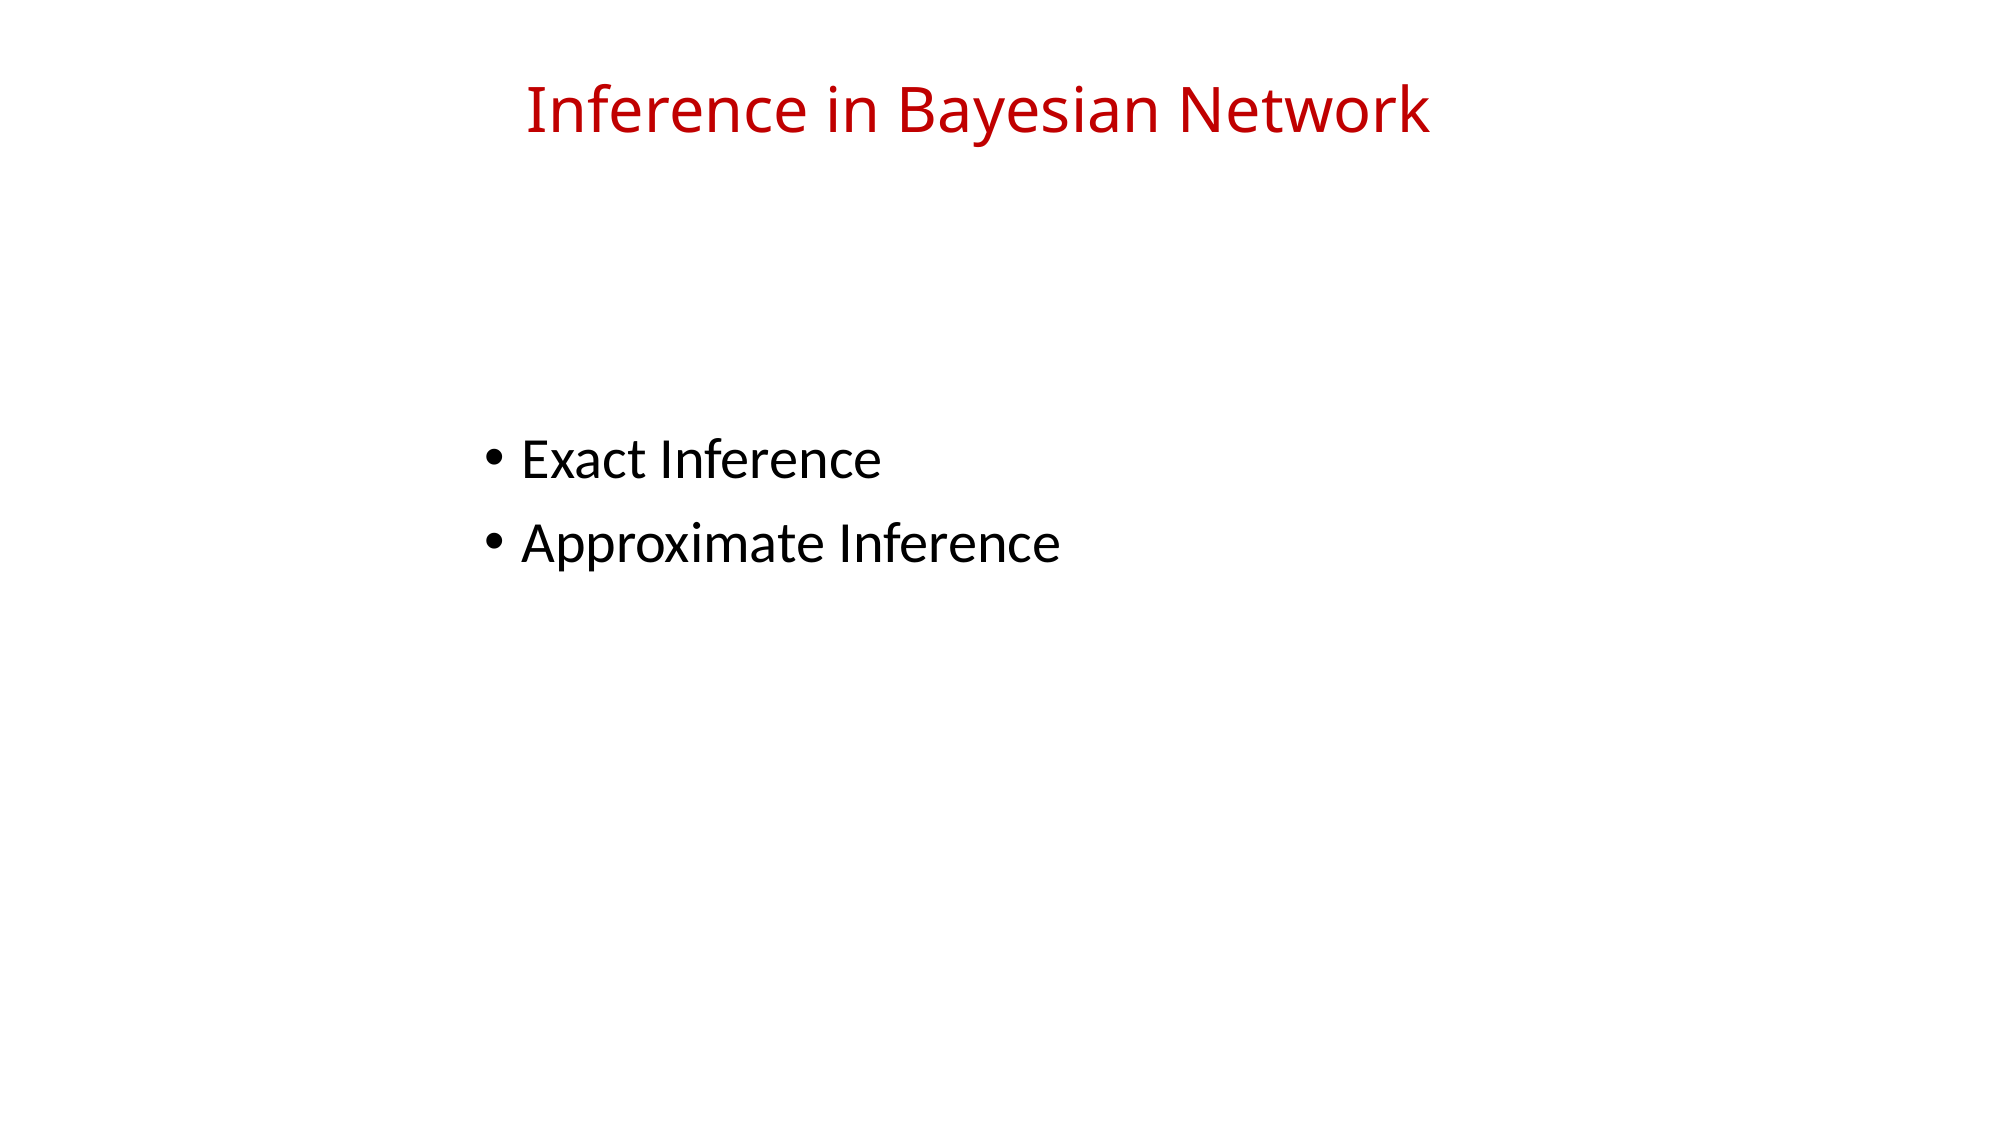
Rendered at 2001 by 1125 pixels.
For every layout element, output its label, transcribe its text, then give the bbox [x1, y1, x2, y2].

list Exact Inference Approximate Inference [469, 421, 1396, 615]
title Inference in Bayesian Network [511, 46, 1489, 178]
